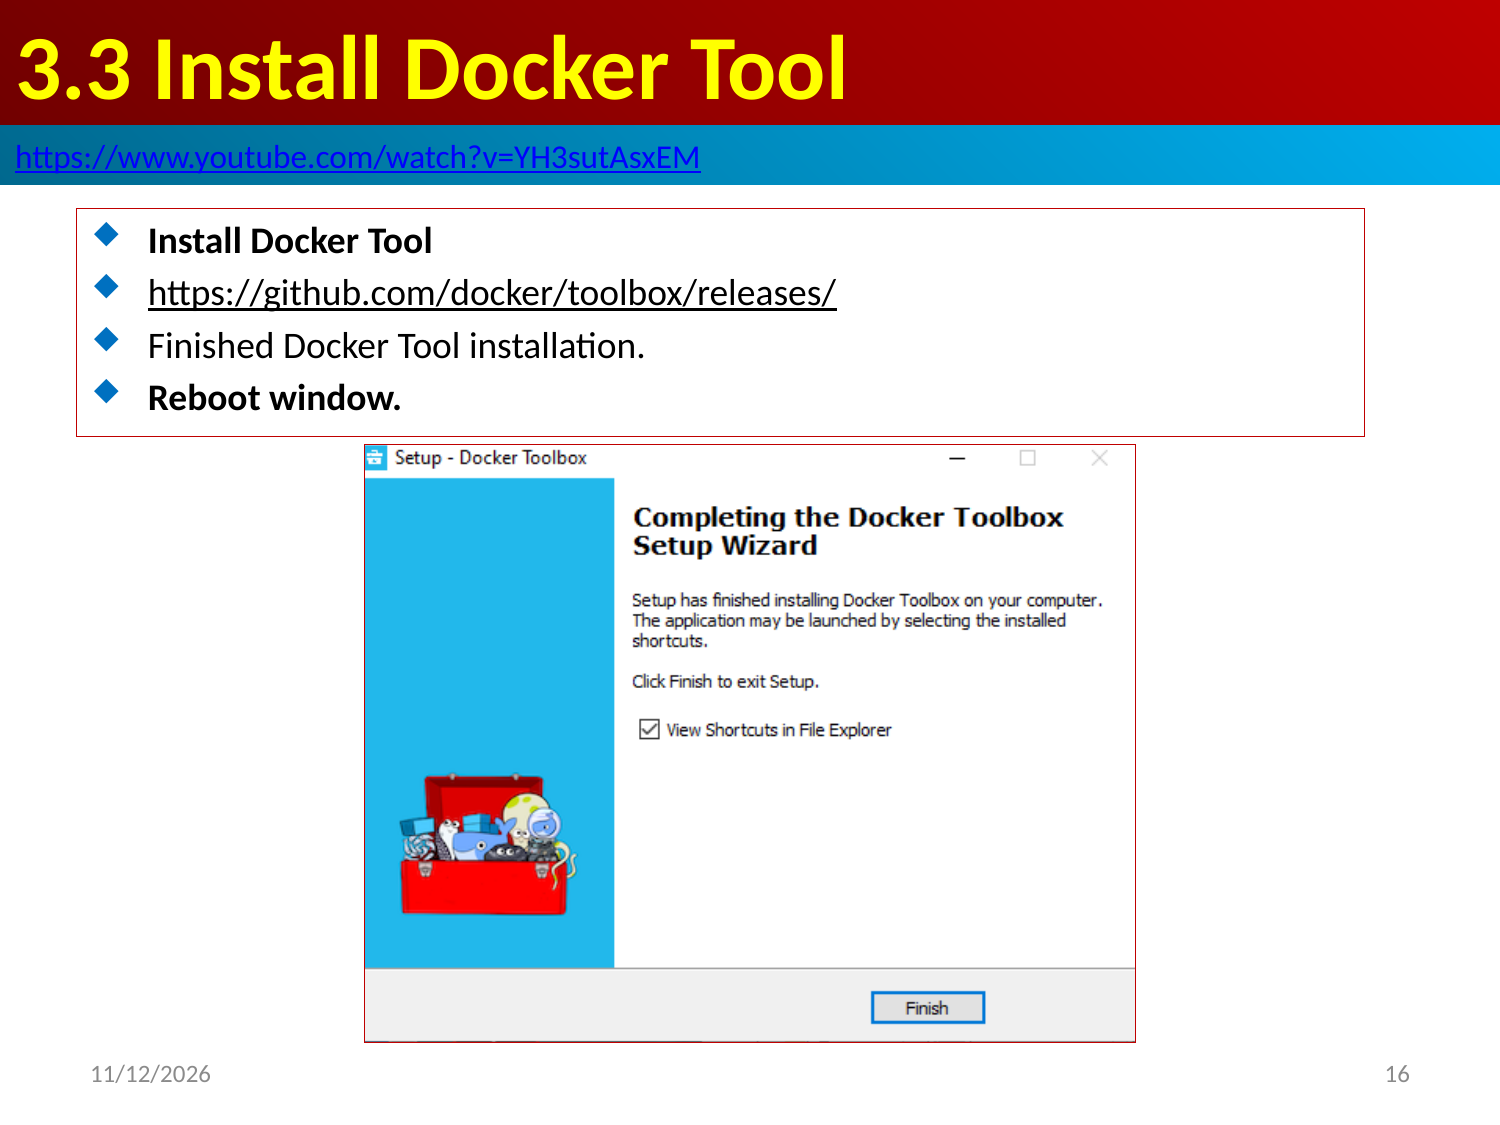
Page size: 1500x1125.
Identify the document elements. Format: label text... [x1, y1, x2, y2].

subtitle Install Docker Tool https://github.com/docker/toolbox/releases/ Finished Docker Tool installation. Reboot window. [76, 208, 1365, 437]
picture [364, 443, 1136, 1043]
text_box https://www.youtube.com/watch?v=YH3sutAsxEM [0, 125, 1500, 185]
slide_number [75, 1042, 425, 1103]
slide_number 16 [1074, 1042, 1425, 1103]
title 3.3 Install Docker Tool [0, 0, 1500, 125]
